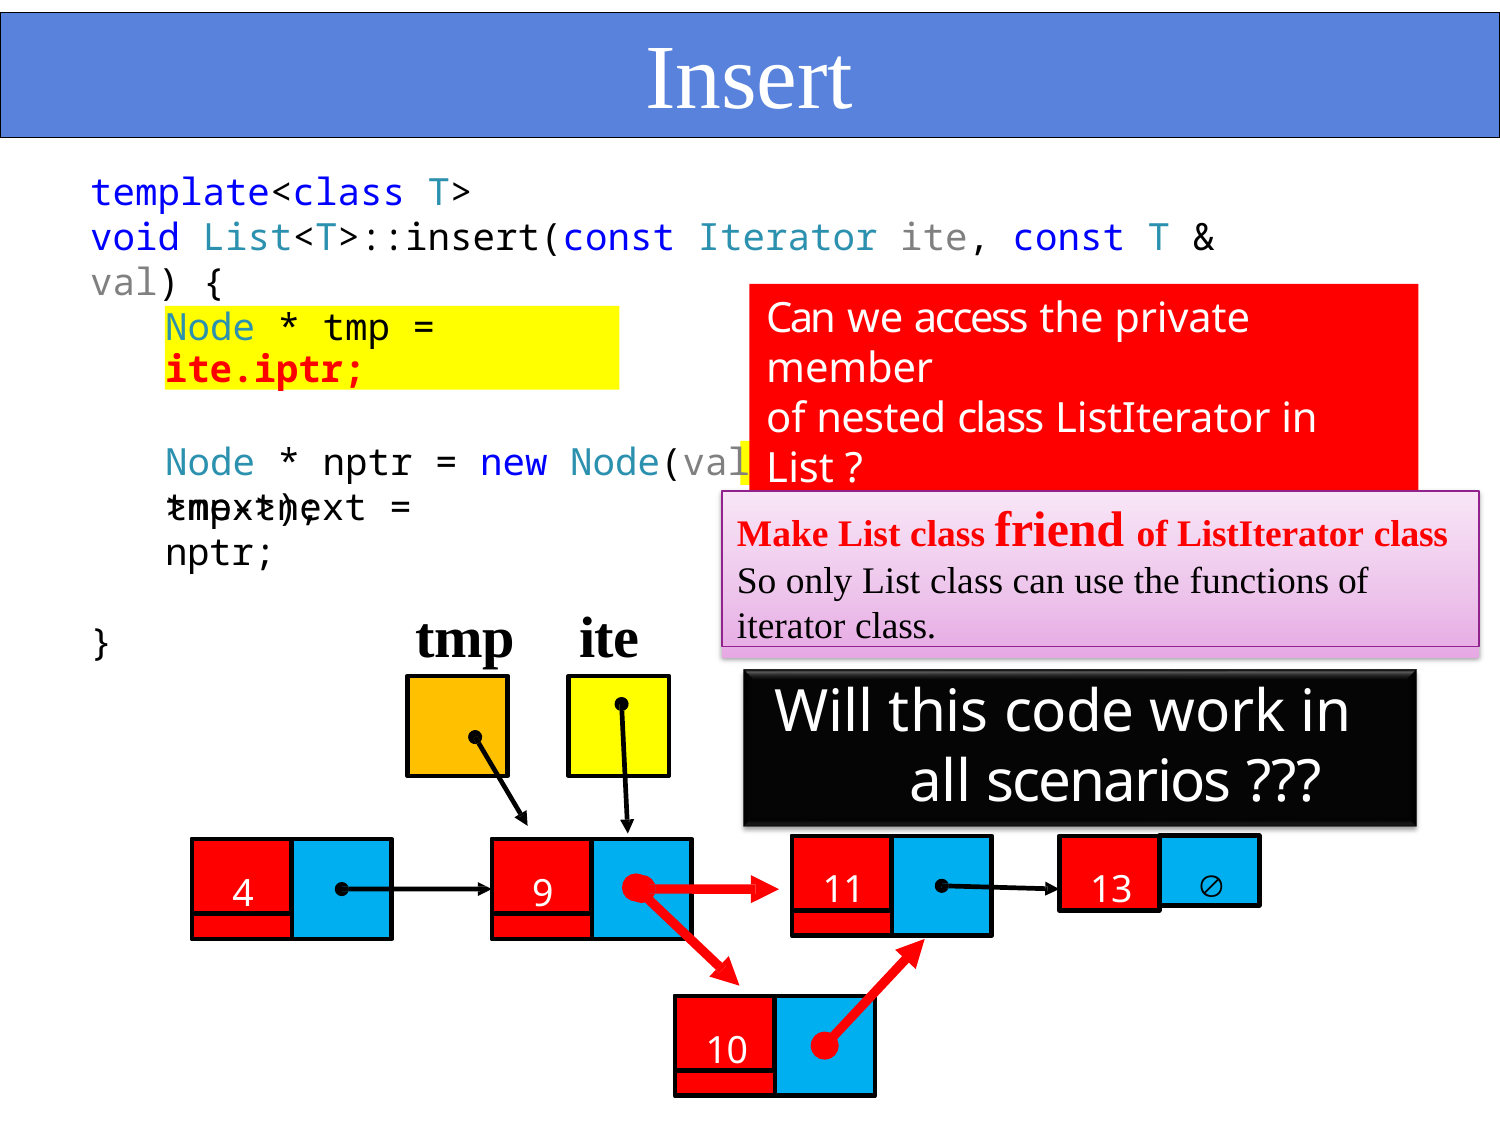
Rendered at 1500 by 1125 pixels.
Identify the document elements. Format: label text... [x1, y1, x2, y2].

picture [731, 655, 1446, 863]
text_box 13 [1064, 870, 1160, 911]
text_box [672, 938, 925, 1099]
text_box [467, 479, 1485, 827]
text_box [599, 836, 780, 942]
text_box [404, 673, 466, 834]
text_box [789, 870, 1060, 939]
text_box } [87, 616, 113, 664]
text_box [189, 836, 484, 942]
text_box template<class T> void List<T>::insert(const Iterator ite, const T & val) { [87, 165, 1265, 303]
text_box Node * nptr = new Node(val, tmp->next); [162, 435, 749, 480]
text_box tmp ite [413, 596, 462, 669]
title Insert [80, 14, 1420, 205]
text_box Can we access the private member of nested class ListIterator in List ? [749, 283, 1419, 477]
text_box Node * tmp = ite.iptr; [164, 305, 620, 390]
text_box  [1160, 870, 1260, 906]
text_box tmp->next = nptr; [162, 480, 464, 573]
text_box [489, 842, 595, 942]
